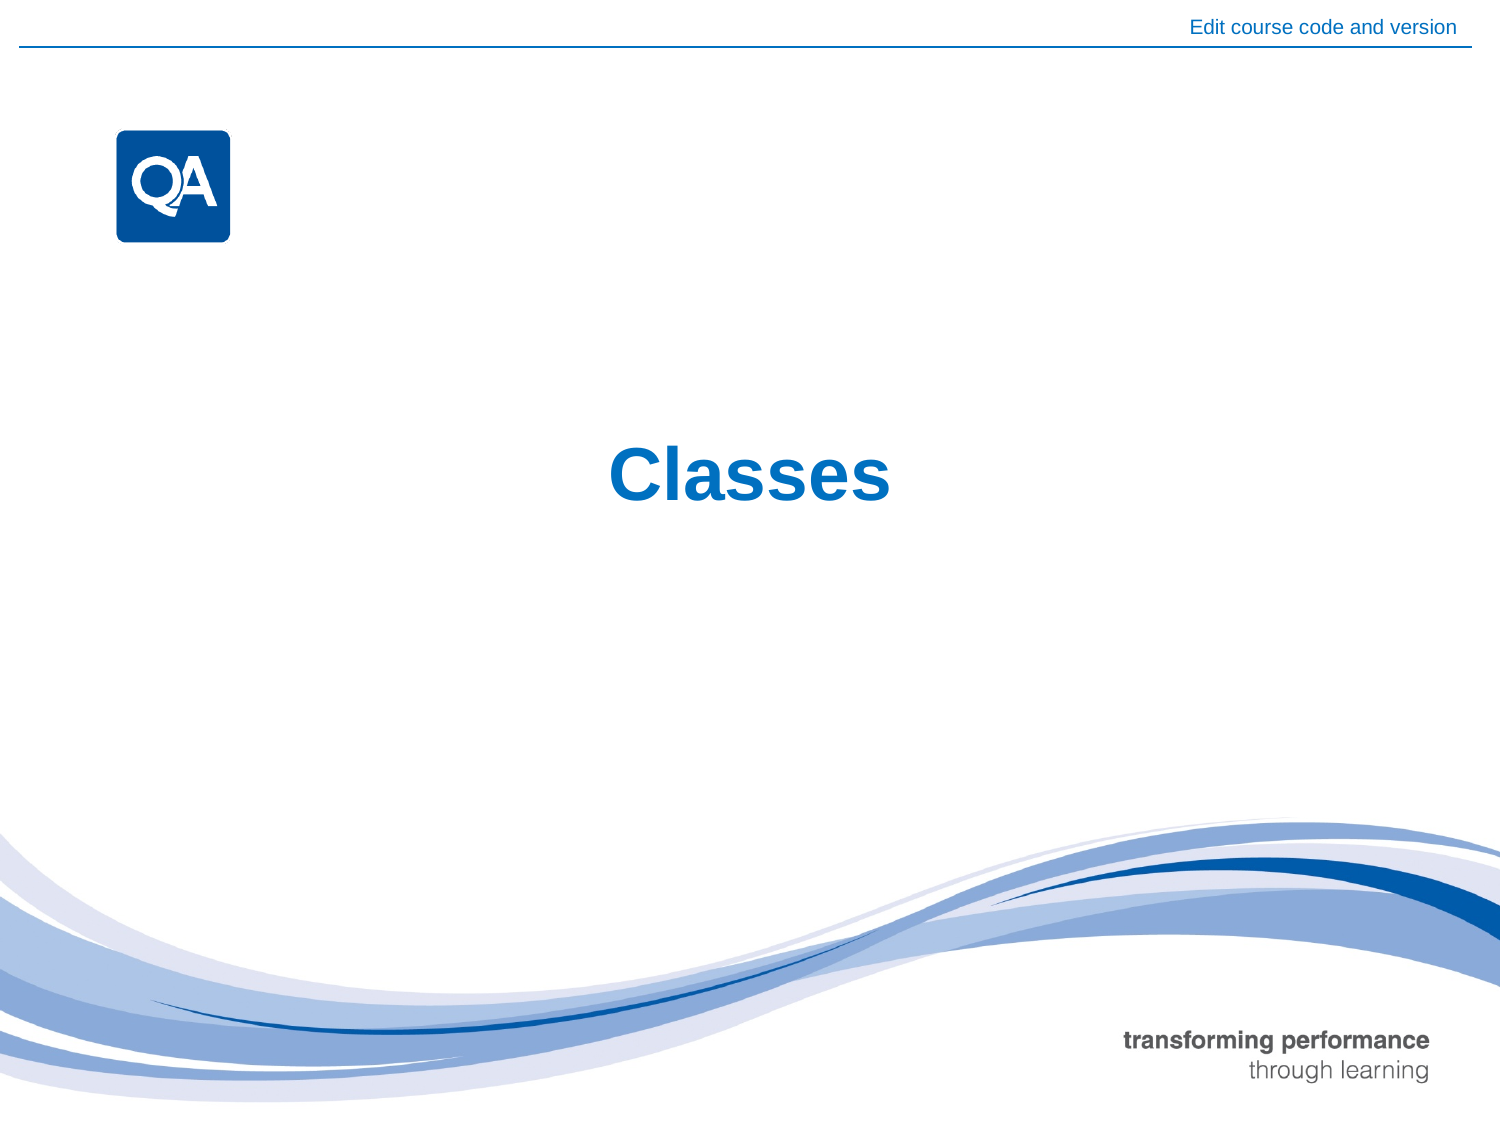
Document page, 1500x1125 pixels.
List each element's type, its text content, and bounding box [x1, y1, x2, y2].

picture [114, 128, 232, 244]
picture [0, 817, 1500, 1109]
title Classes [70, 349, 1430, 591]
